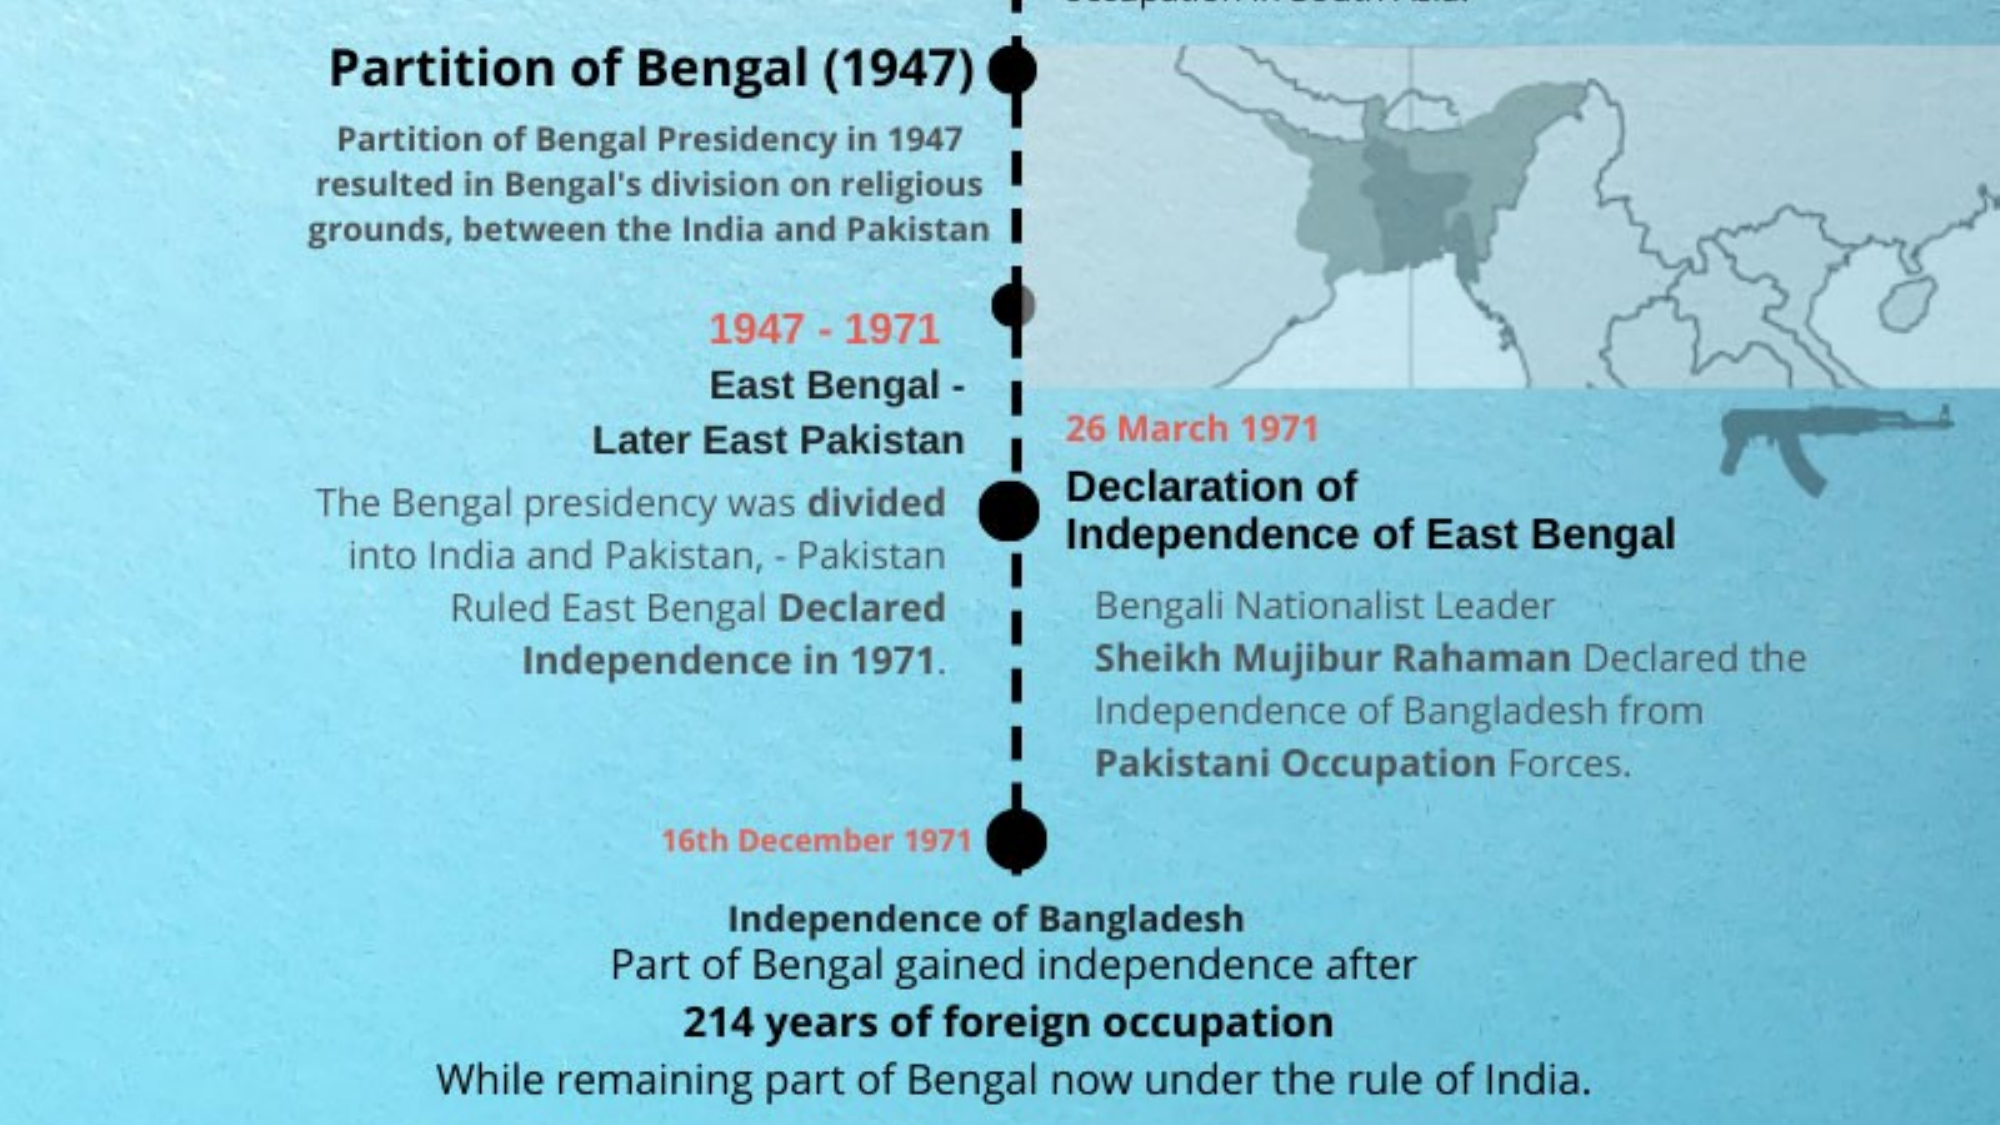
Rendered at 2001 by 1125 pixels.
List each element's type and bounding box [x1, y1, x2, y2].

list [0, 0, 2000, 1125]
